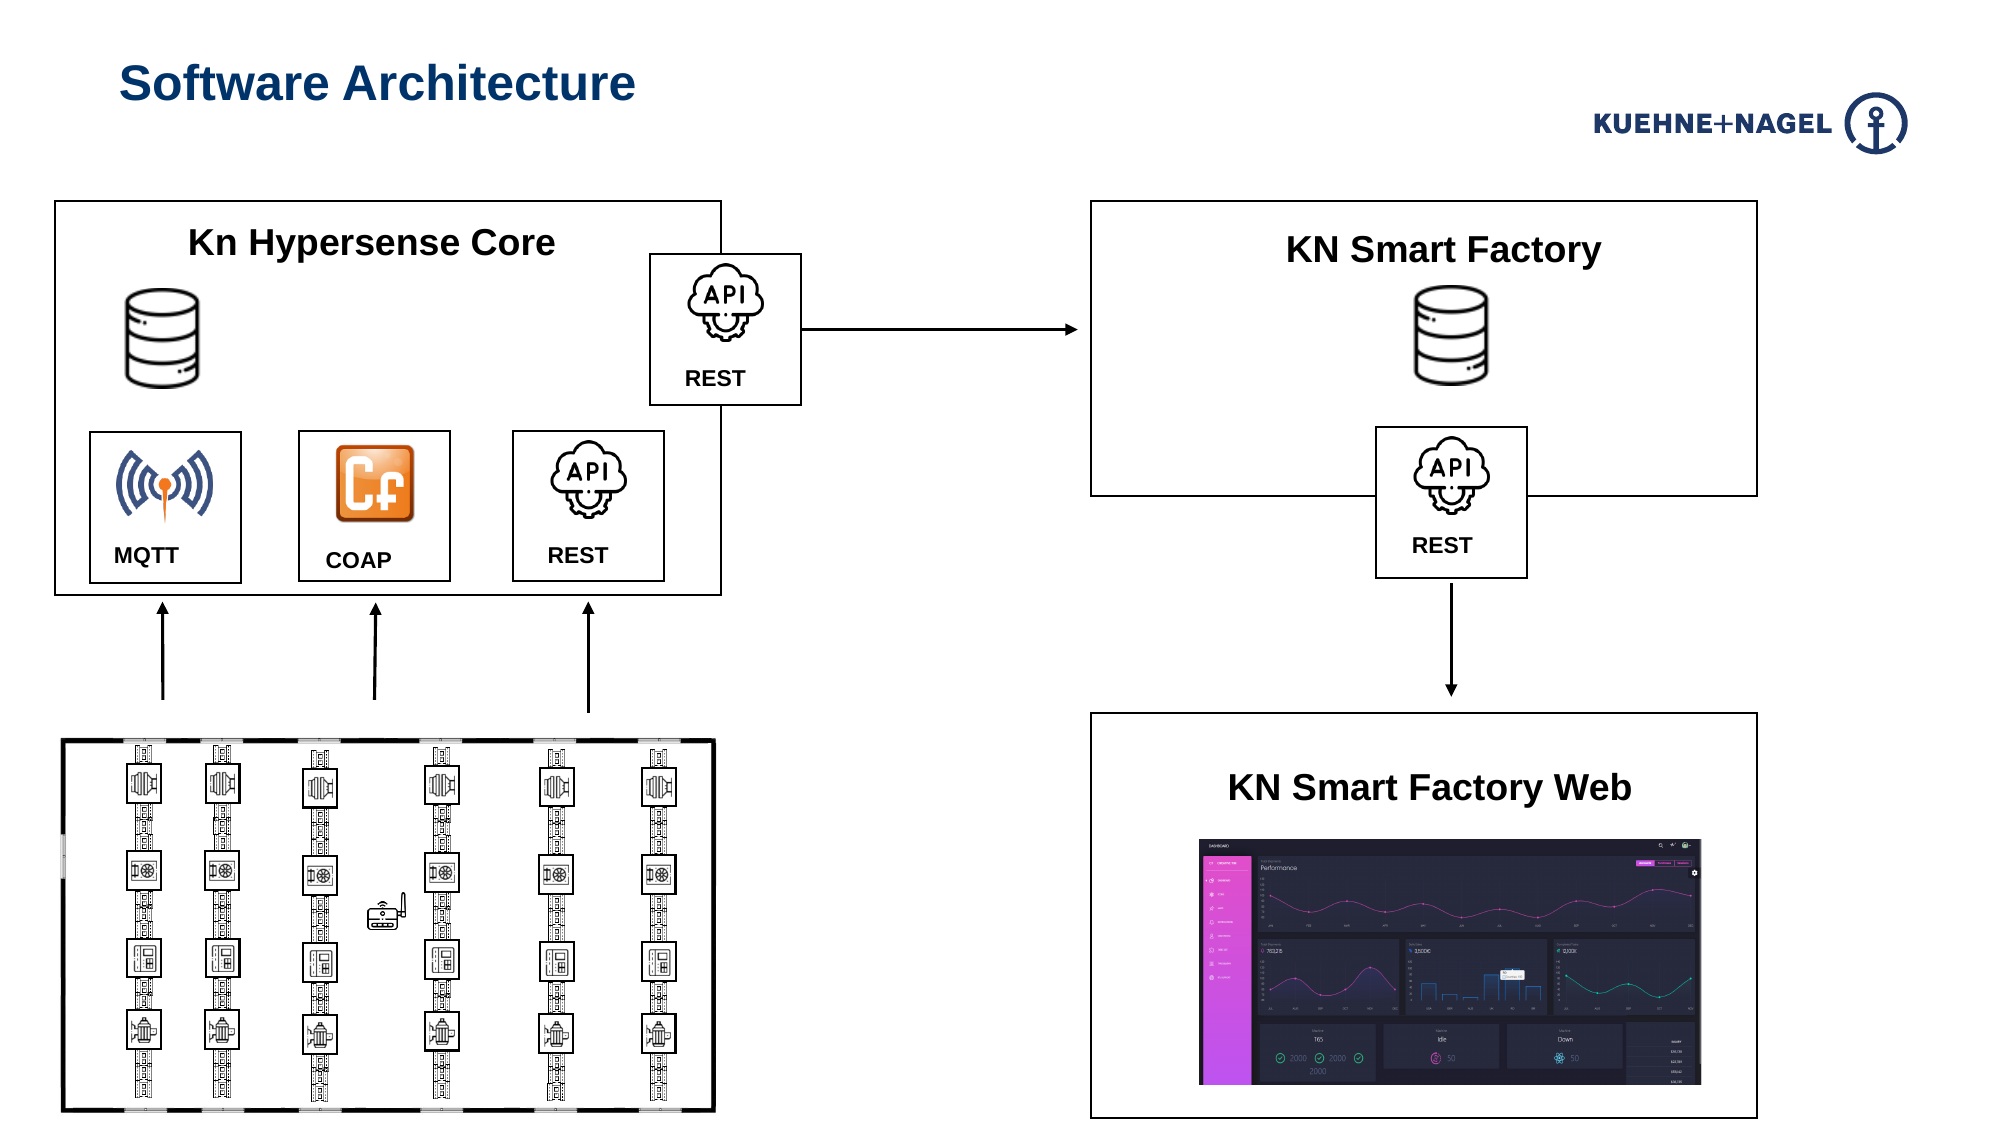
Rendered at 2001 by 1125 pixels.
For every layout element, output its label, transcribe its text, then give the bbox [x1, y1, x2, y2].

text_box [650, 254, 802, 405]
picture [1199, 839, 1702, 1087]
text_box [89, 432, 241, 583]
list Software Architecture [119, 42, 1483, 185]
text_box [1090, 200, 1758, 497]
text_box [55, 732, 722, 1120]
picture [367, 892, 406, 930]
text_box [1090, 712, 1758, 1119]
picture [112, 288, 213, 389]
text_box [512, 430, 664, 582]
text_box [299, 430, 451, 582]
picture [1401, 285, 1502, 386]
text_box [1375, 427, 1527, 578]
text_box [54, 200, 722, 596]
